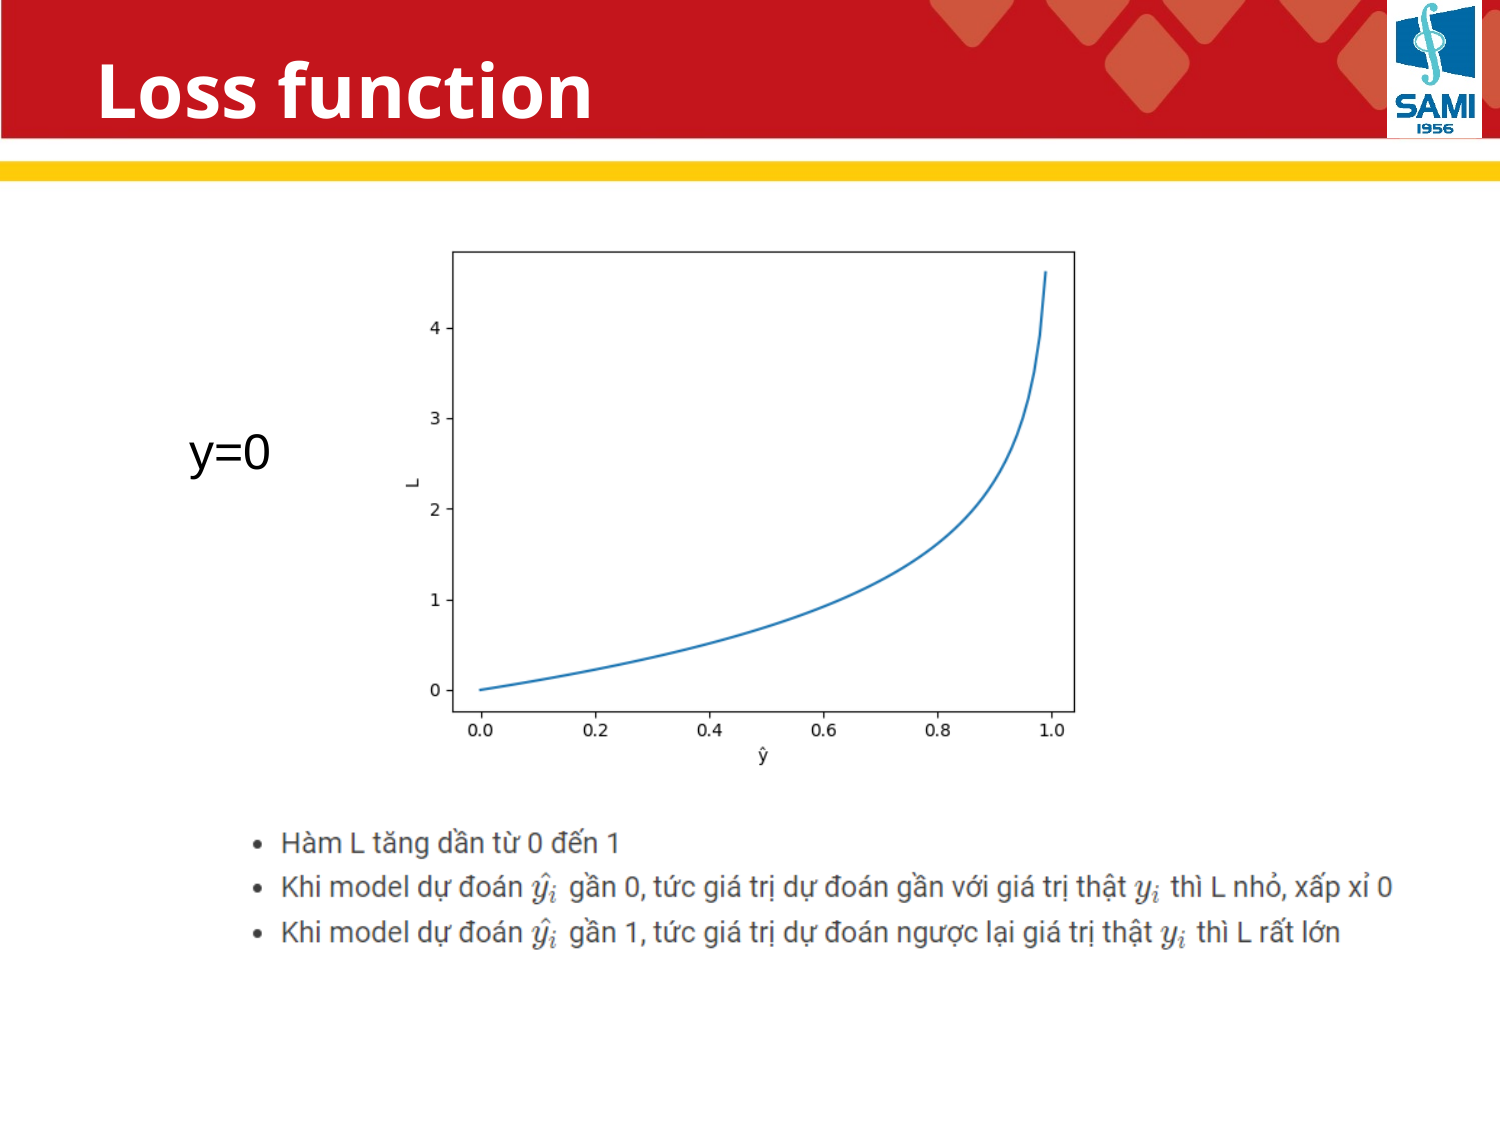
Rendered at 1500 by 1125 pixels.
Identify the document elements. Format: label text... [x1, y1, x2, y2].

picture [0, 0, 1500, 1125]
text_box y=0 [174, 412, 301, 488]
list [401, 224, 1099, 774]
title Loss function [80, 0, 1397, 204]
